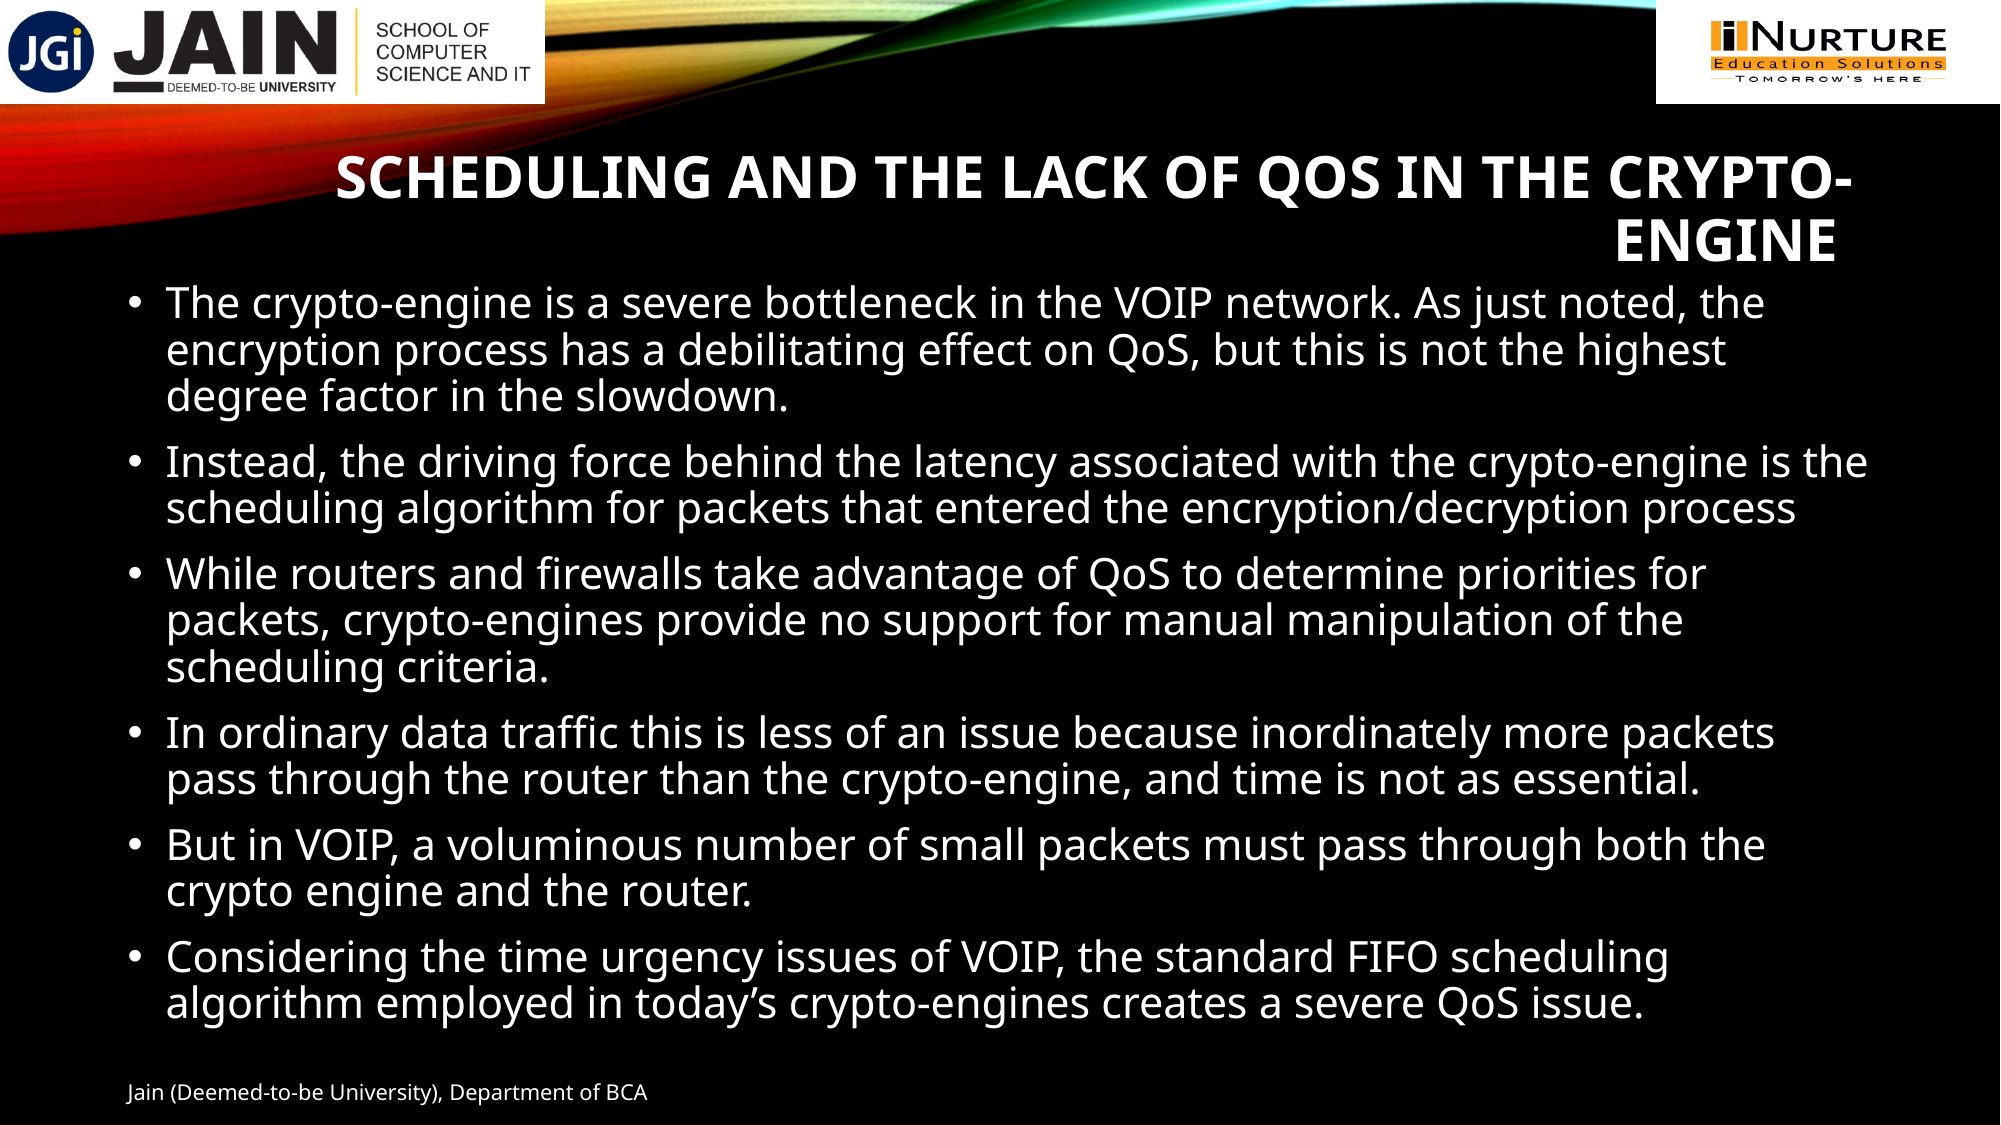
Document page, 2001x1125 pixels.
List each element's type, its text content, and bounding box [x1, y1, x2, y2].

picture [0, 0, 2000, 237]
list The crypto-engine is a severe bottleneck in the VOIP network. As just noted, the encryption process has a debilitating effect on QoS, but this is not the highest degree factor in the slowdown. Instead, the driving force behind the latency associated with the crypto-engine is the scheduling algorithm for packets that entered the encryption/decryption process While routers and firewalls take advantage of QoS to determine priorities for packets, crypto-engines provide no support for manual manipulation of the scheduling criteria. In ordinary data traffic this is less of an issue because inordinately more packets pass through the router than the crypto-engine, and time is not as essential. But in VOIP, a voluminous number of small packets must pass through both the crypto engine and the router. Considering the time urgency issues of VOIP, the standard FIFO scheduling algorithm employed in today’s crypto-engines creates a severe QoS issue. [112, 273, 1888, 1062]
footer Jain (Deemed-to-be University), Department of BCA [112, 1061, 1163, 1122]
title Scheduling and the Lack of QoS in the Crypto-Engine [99, 158, 1869, 265]
